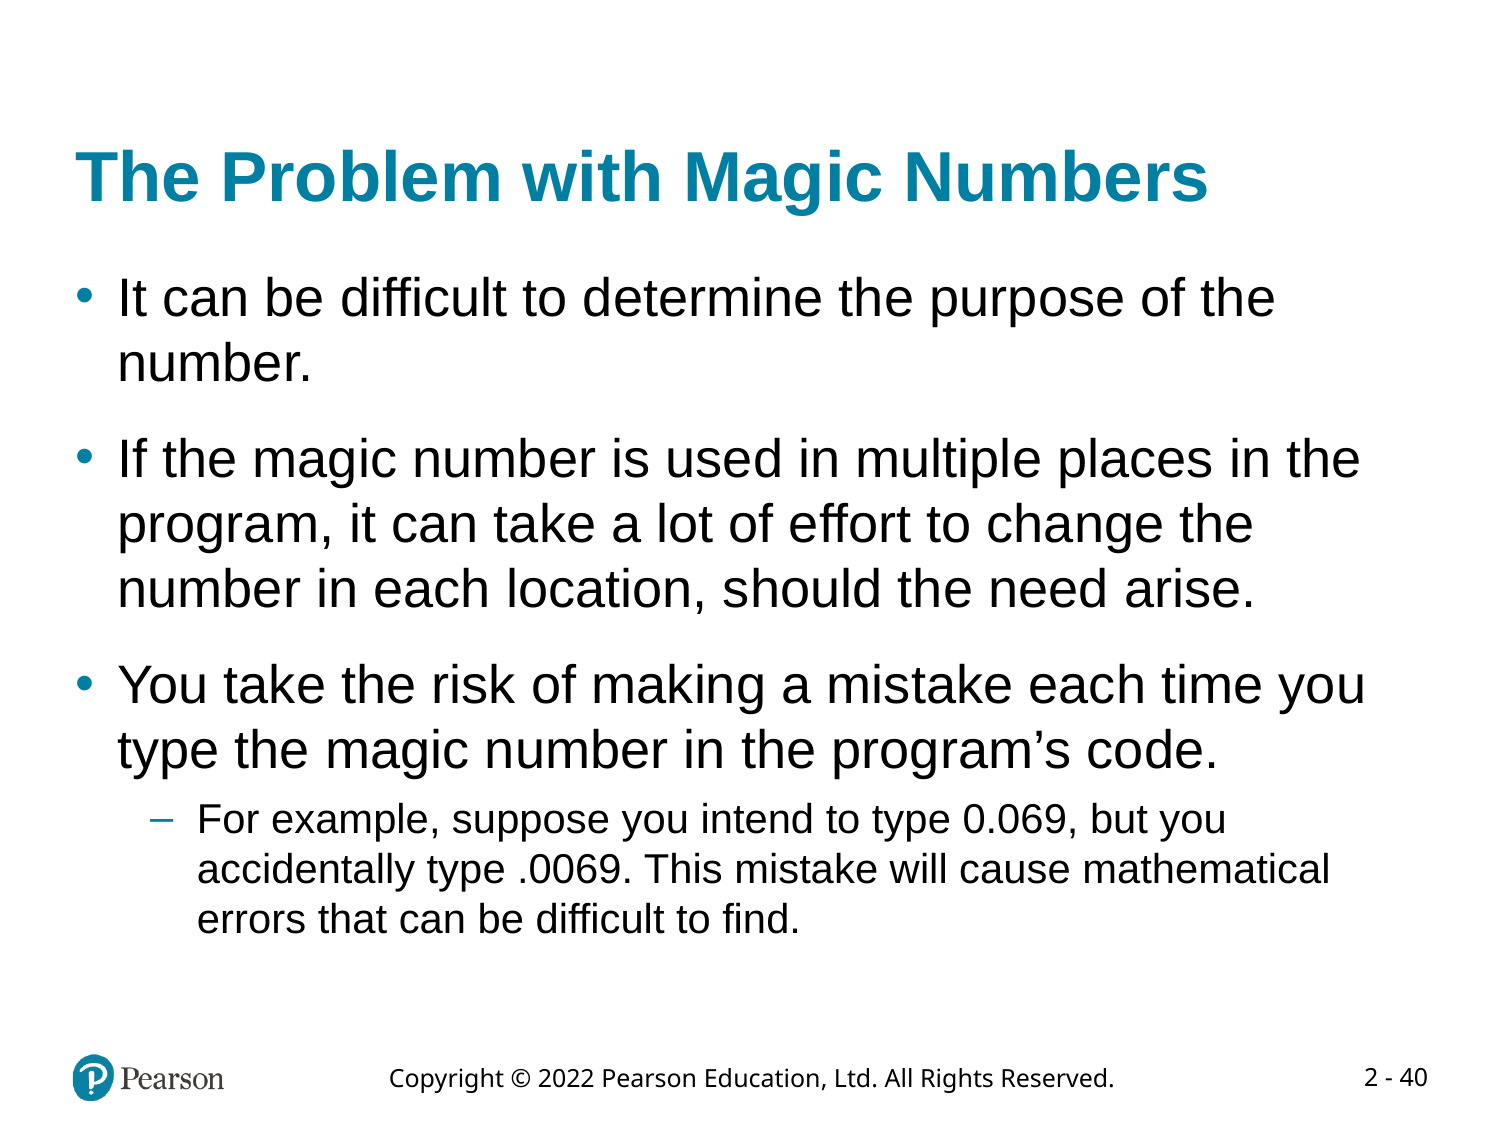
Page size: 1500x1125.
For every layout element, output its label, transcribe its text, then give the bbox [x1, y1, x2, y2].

picture [99, 1054, 224, 1101]
picture [72, 1054, 89, 1072]
title The Problem with Magic Numbers [75, 35, 1425, 216]
picture [72, 1087, 83, 1101]
picture [81, 1064, 107, 1089]
list It can be difficult to determine the purpose of the number. If the magic number is used in multiple places in the program, it can take a lot of effort to change the number in each location, should the need arise. You take the risk of making a mistake each time you type the magic number in the program’s code. For example, suppose you intend to type 0.069, but you accidentally type .0069. This mistake will cause mathematical errors that can be difficult to find. [75, 262, 1425, 1005]
